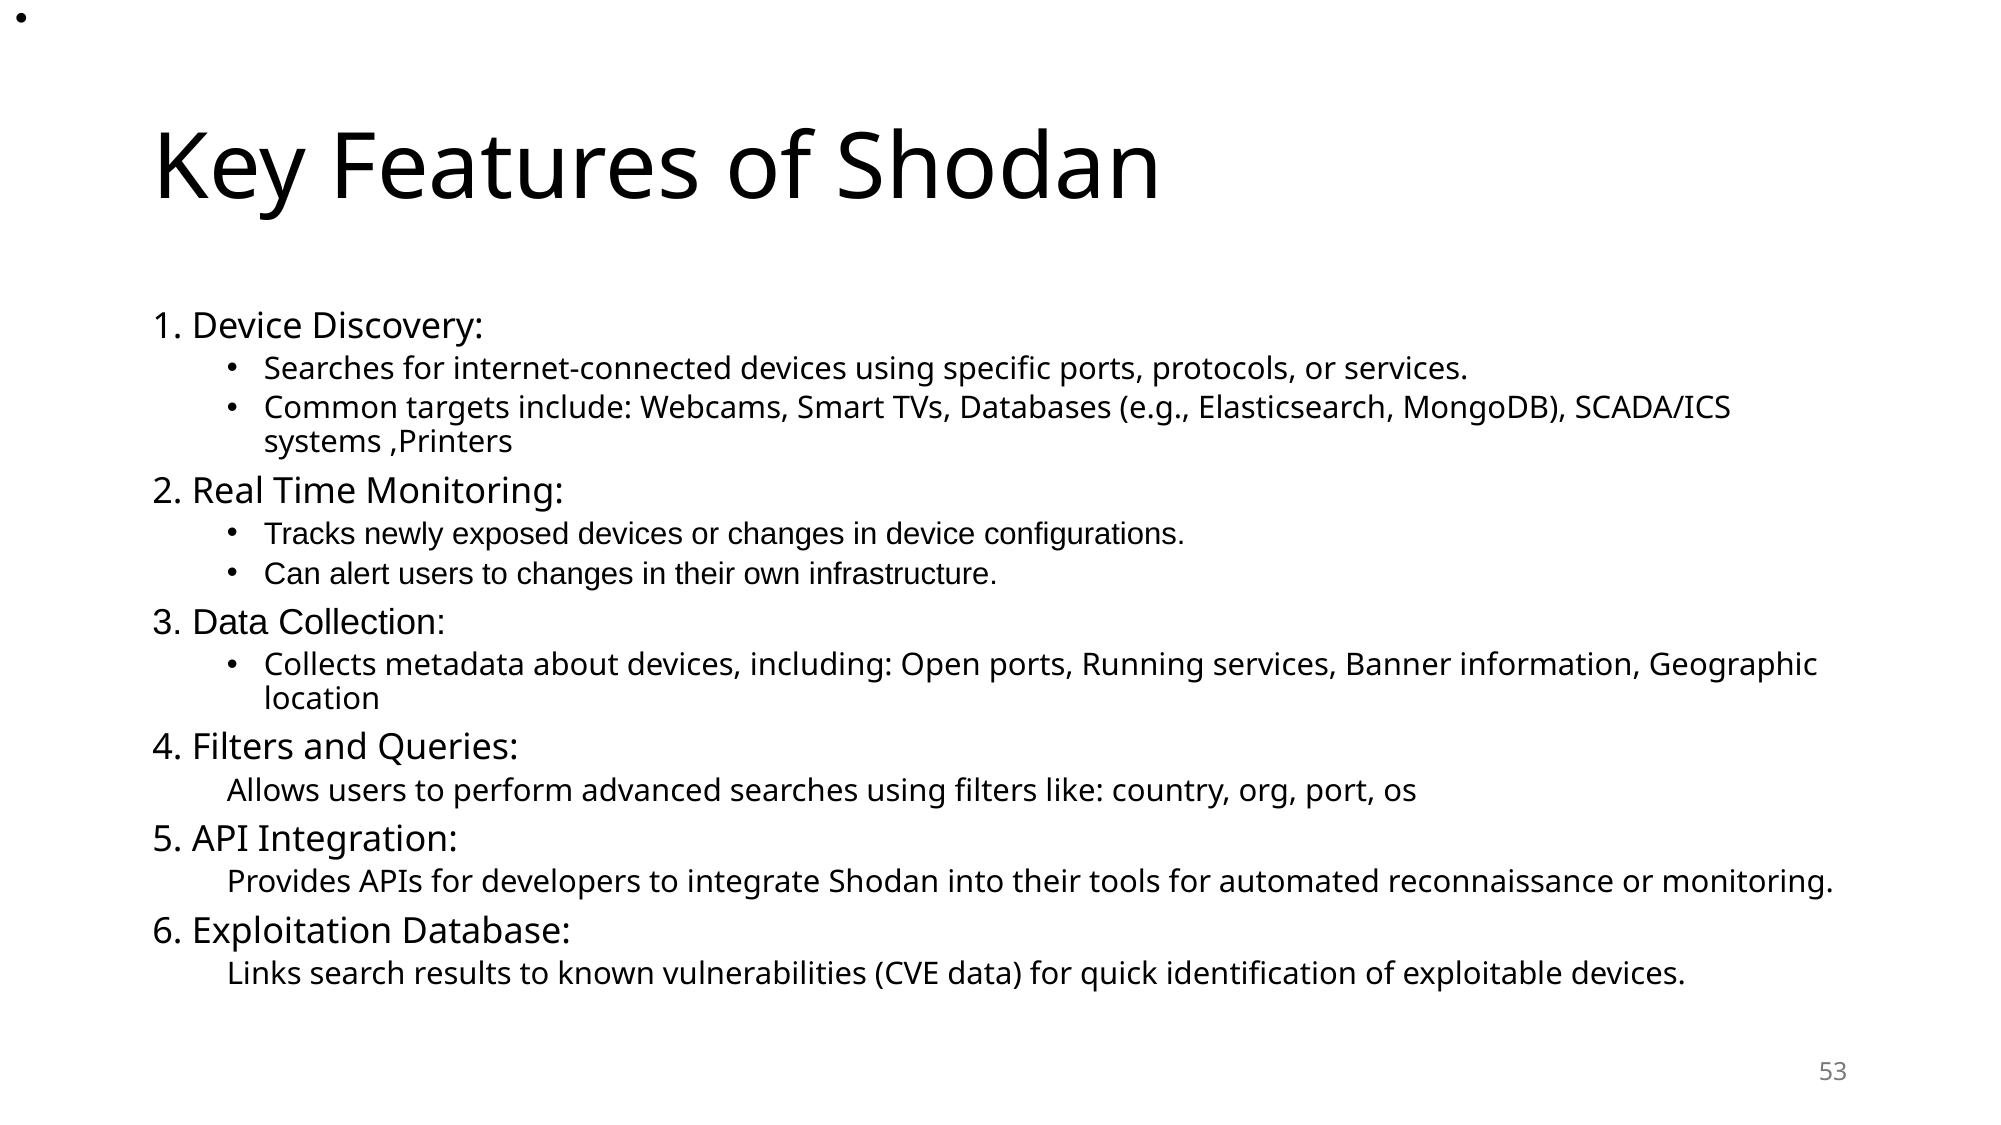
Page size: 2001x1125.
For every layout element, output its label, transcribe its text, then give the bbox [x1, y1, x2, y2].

text_box [0, 0, 54, 53]
slide_number 53 [1412, 1042, 1863, 1103]
title Key Features of Shodan [137, 59, 1863, 278]
list 1. Device Discovery: Searches for internet-connected devices using specific ports, protocols, or services. Common targets include: Webcams, Smart TVs, Databases (e.g., Elasticsearch, MongoDB), SCADA/ICS systems ,Printers 2. Real Time Monitoring: Tracks newly exposed devices or changes in device configurations. Can alert users to changes in their own infrastructure. 3. Data Collection: Collects metadata about devices, including: Open ports, Running services, Banner information, Geographic location 4. Filters and Queries: Allows users to perform advanced searches using filters like: country, org, port, os 5. API Integration: Provides APIs for developers to integrate Shodan into their tools for automated reconnaissance or monitoring. 6. Exploitation Database: Links search results to known vulnerabilities (CVE data) for quick identification of exploitable devices. [137, 299, 1863, 1014]
